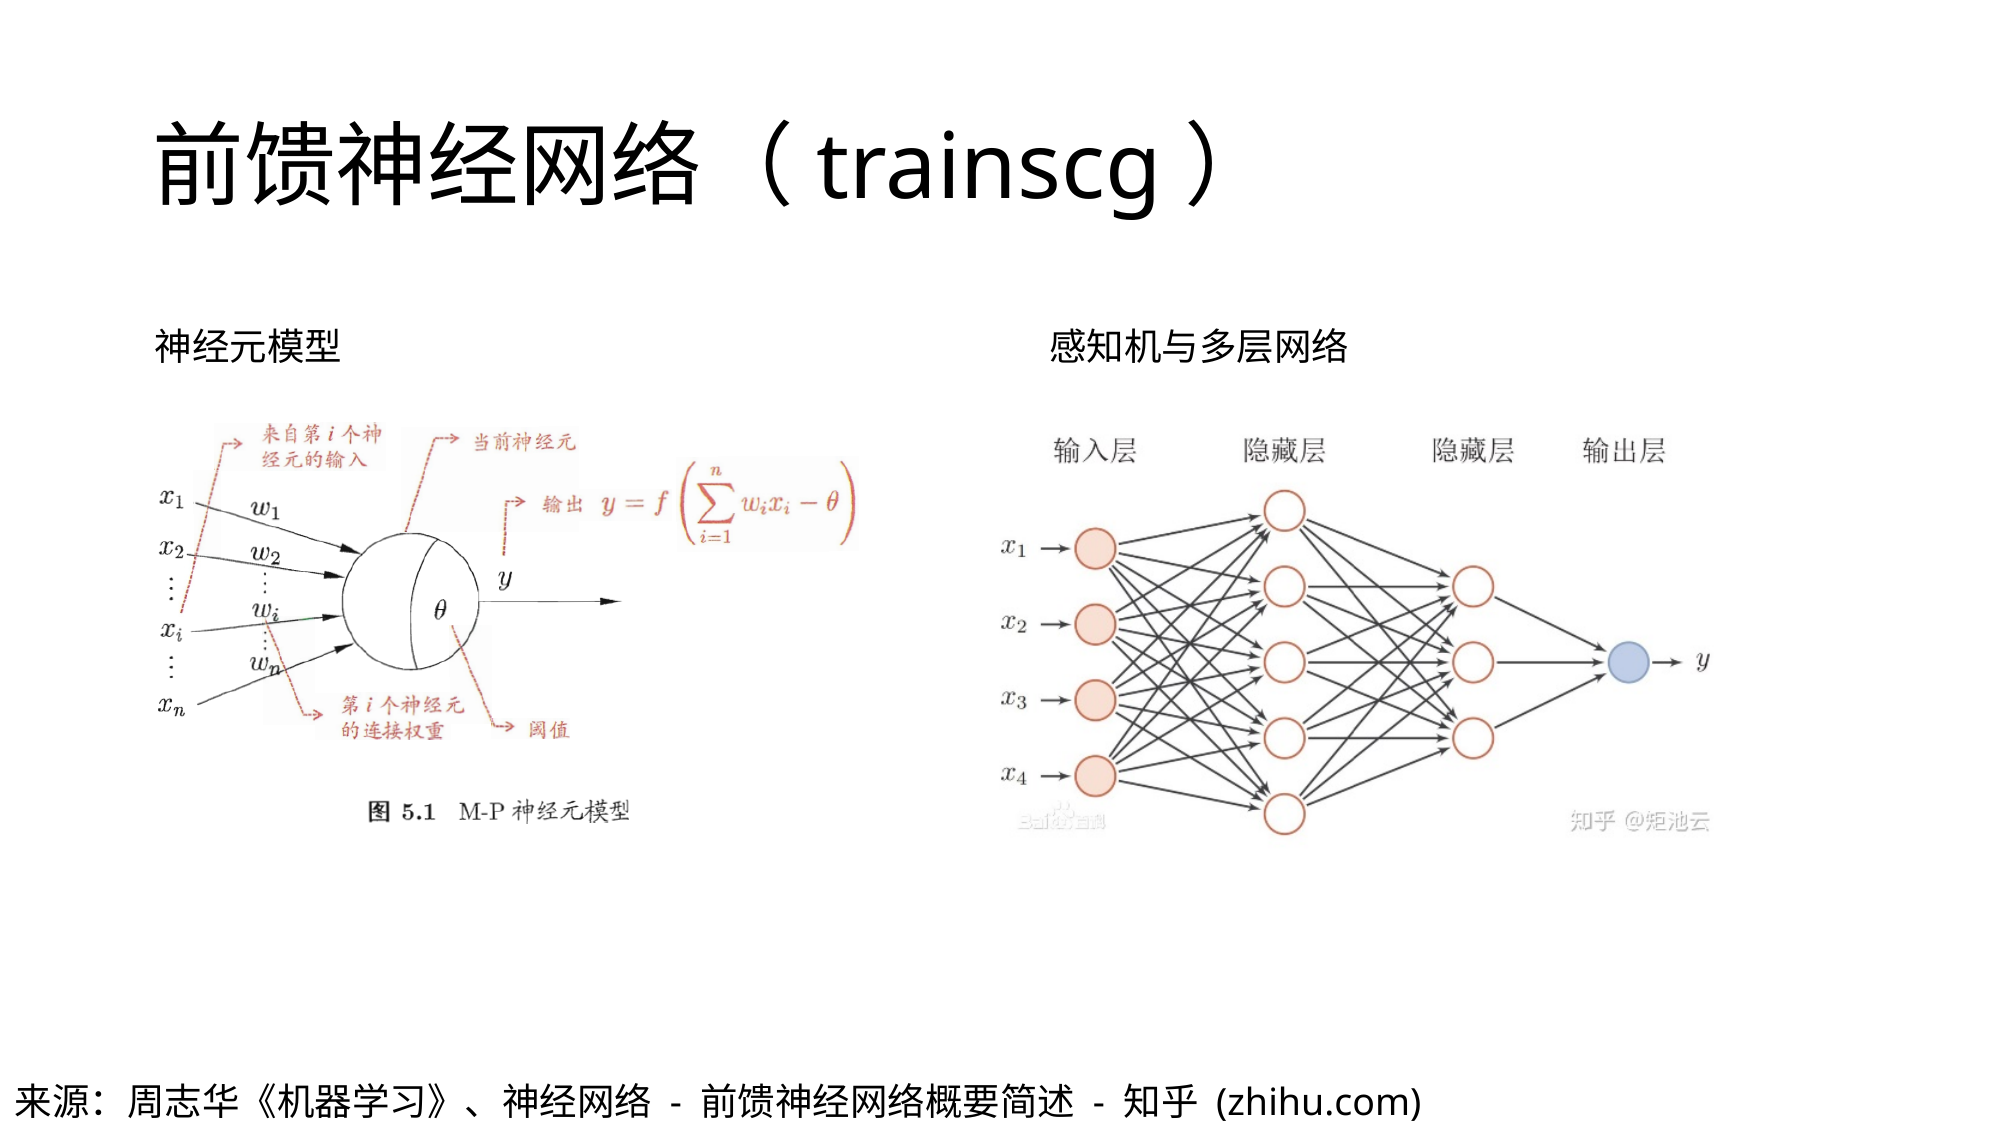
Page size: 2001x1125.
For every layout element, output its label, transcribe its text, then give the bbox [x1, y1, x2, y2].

text_box 来源：周志华《机器学习》、神经网络 - 前馈神经网络概要简述 - 知乎 (zhihu.com) [0, 1070, 1485, 1125]
text_box 神经元模型 [139, 315, 743, 375]
text_box 感知机与多层网络 [1034, 315, 1402, 375]
title 前馈神经网络（trainscg） [137, 59, 1863, 278]
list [120, 406, 875, 842]
picture [981, 406, 1729, 852]
